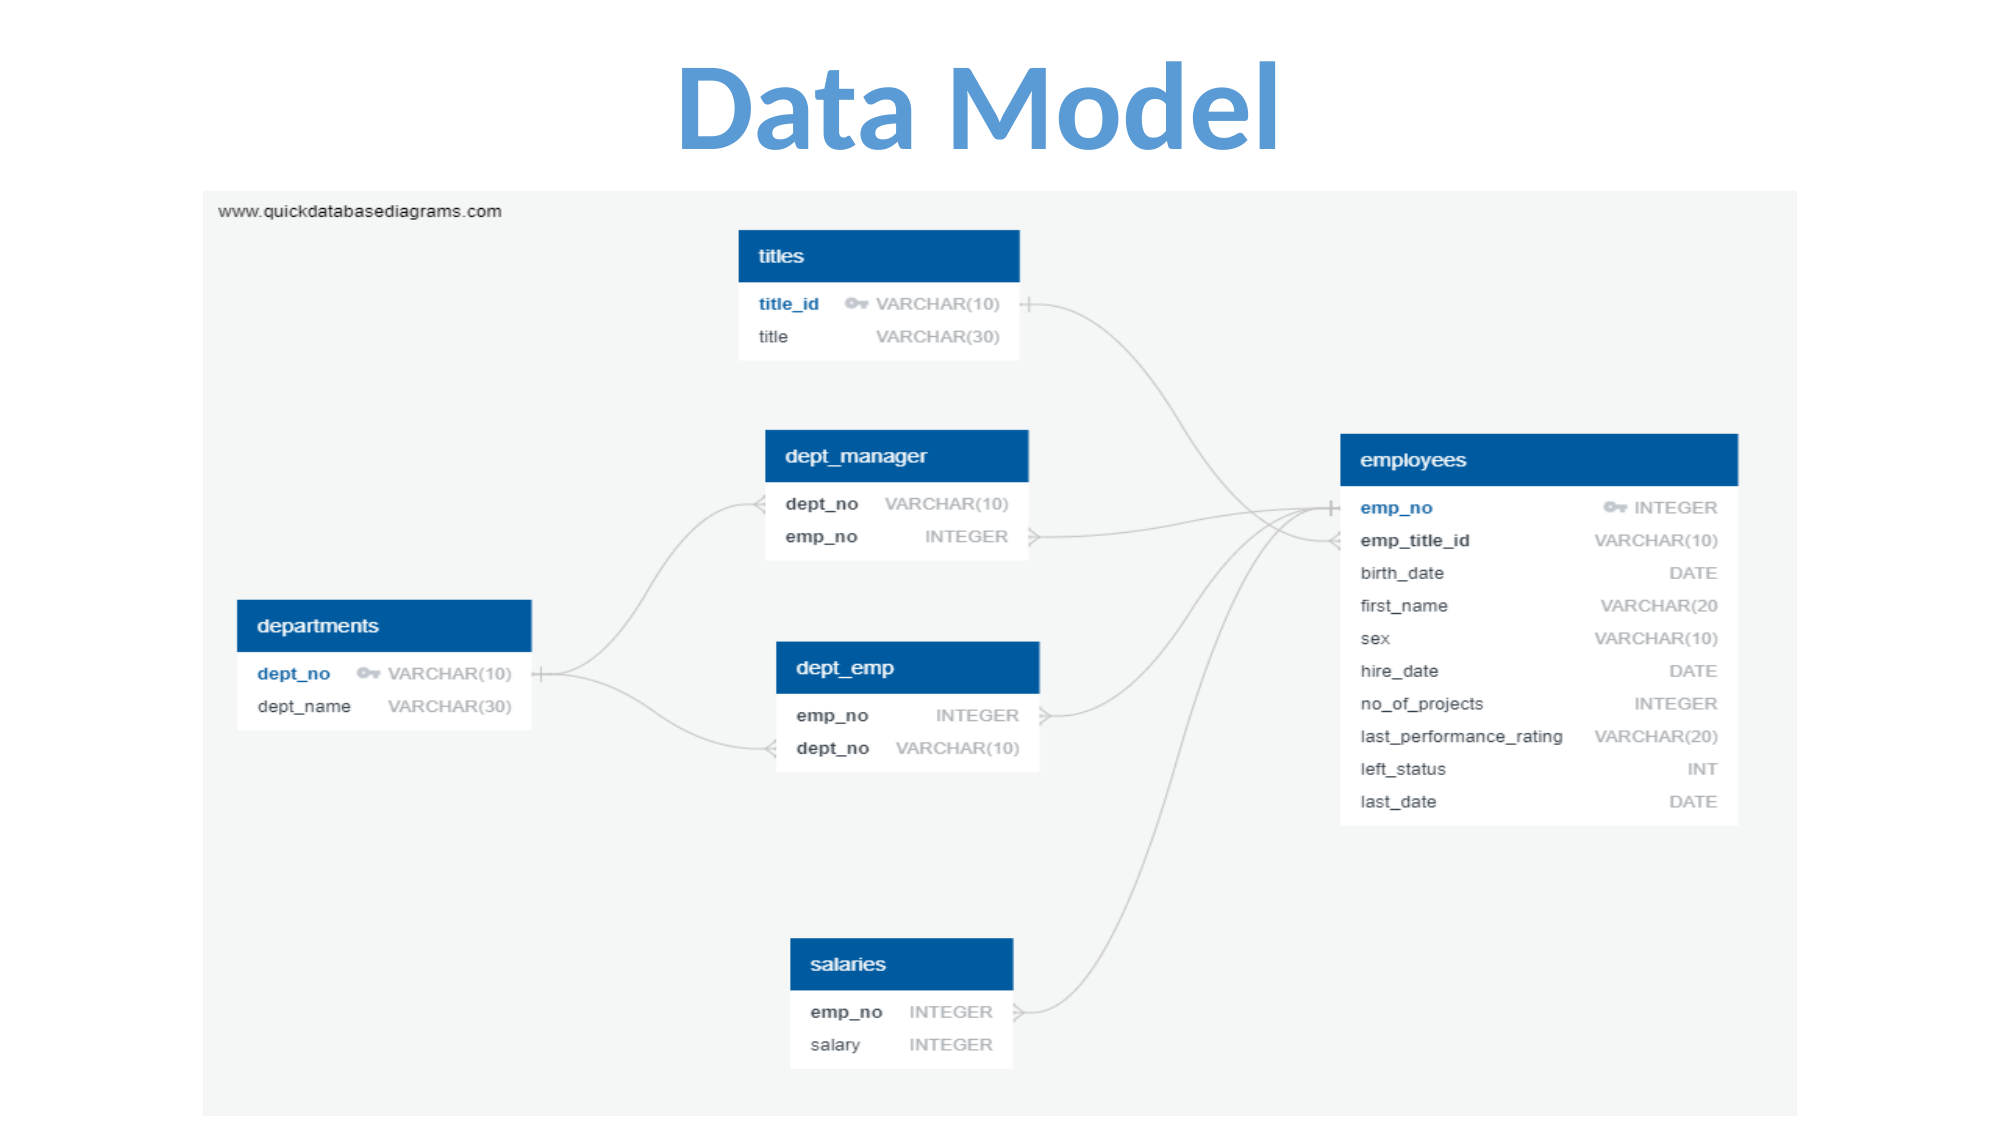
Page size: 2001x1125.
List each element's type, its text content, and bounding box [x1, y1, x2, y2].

picture [203, 191, 1797, 1116]
text_box Data Model [257, 17, 1702, 183]
